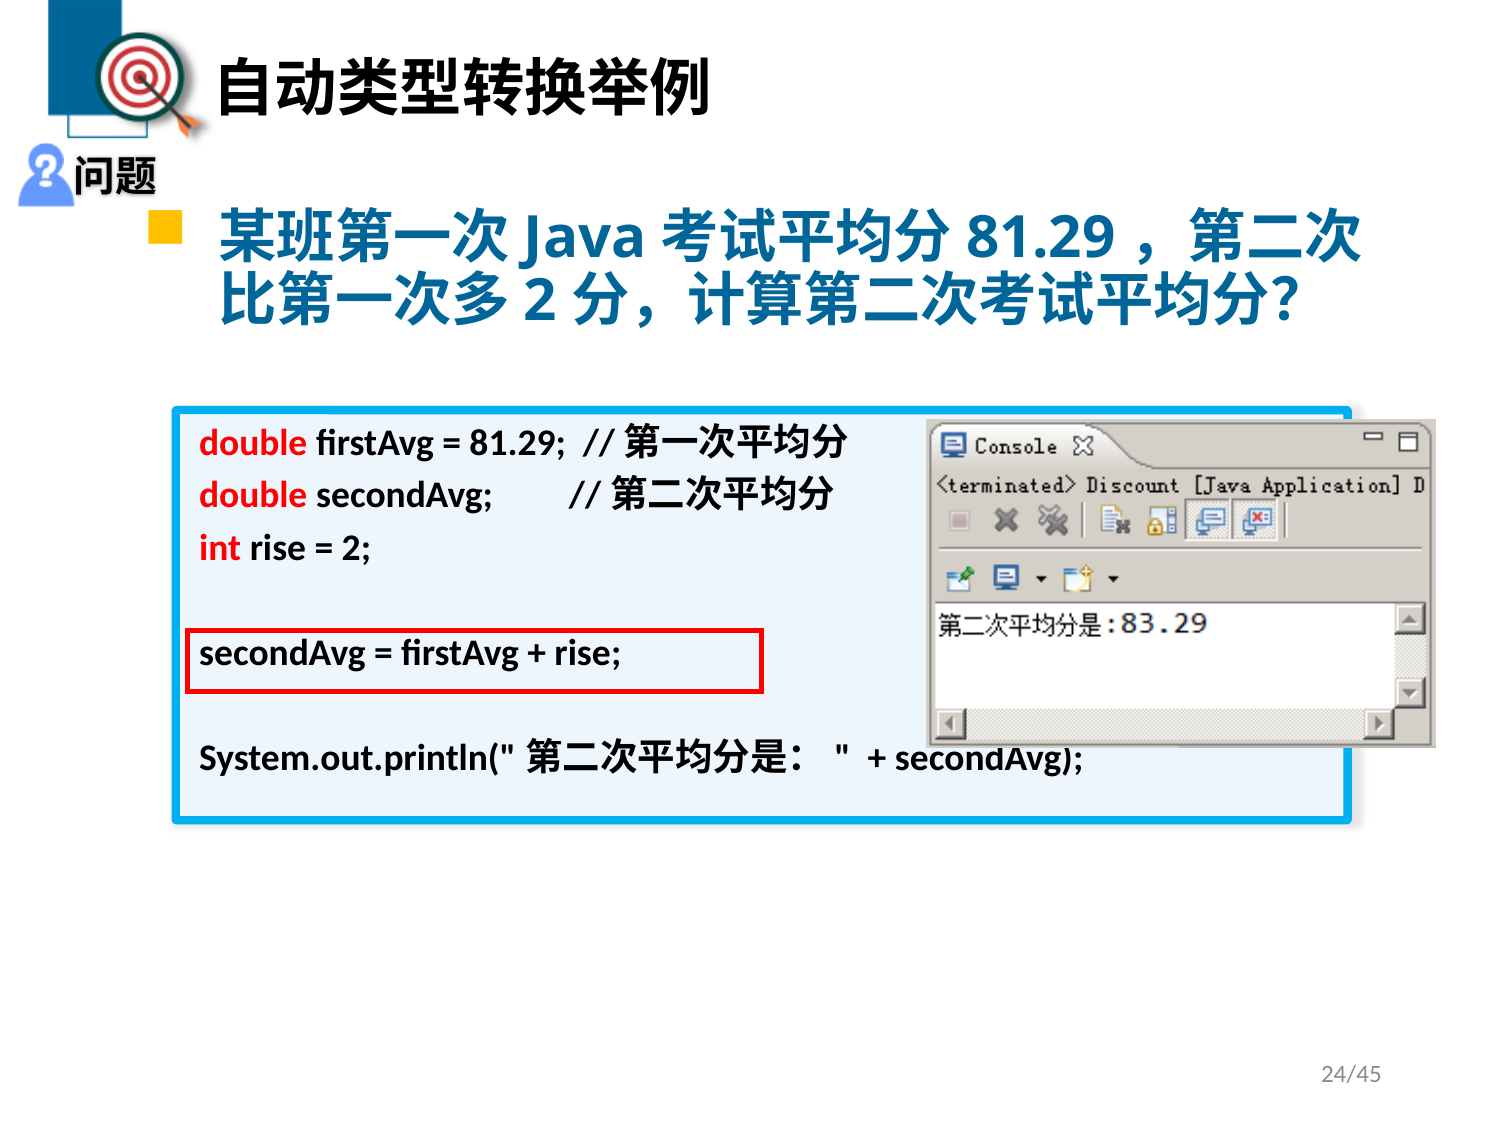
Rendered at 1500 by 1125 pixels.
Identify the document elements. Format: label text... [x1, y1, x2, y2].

title 自动类型转换举例 [197, 46, 1471, 133]
text_box [187, 630, 762, 692]
slide_number 24/45 [1059, 1042, 1397, 1103]
list 某班第一次Java考试平均分81.29，第二次比第一次多2分，计算第二次考试平均分？ [128, 199, 1383, 1043]
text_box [11, 140, 174, 210]
text_box double firstAvg = 81.29; //第一次平均分 double secondAvg; //第二次平均分 int rise = 2; secondAvg = firstAvg + rise; System.out.println("第二次平均分是：" + secondAvg); [175, 410, 1348, 821]
picture [0, 0, 1500, 1125]
